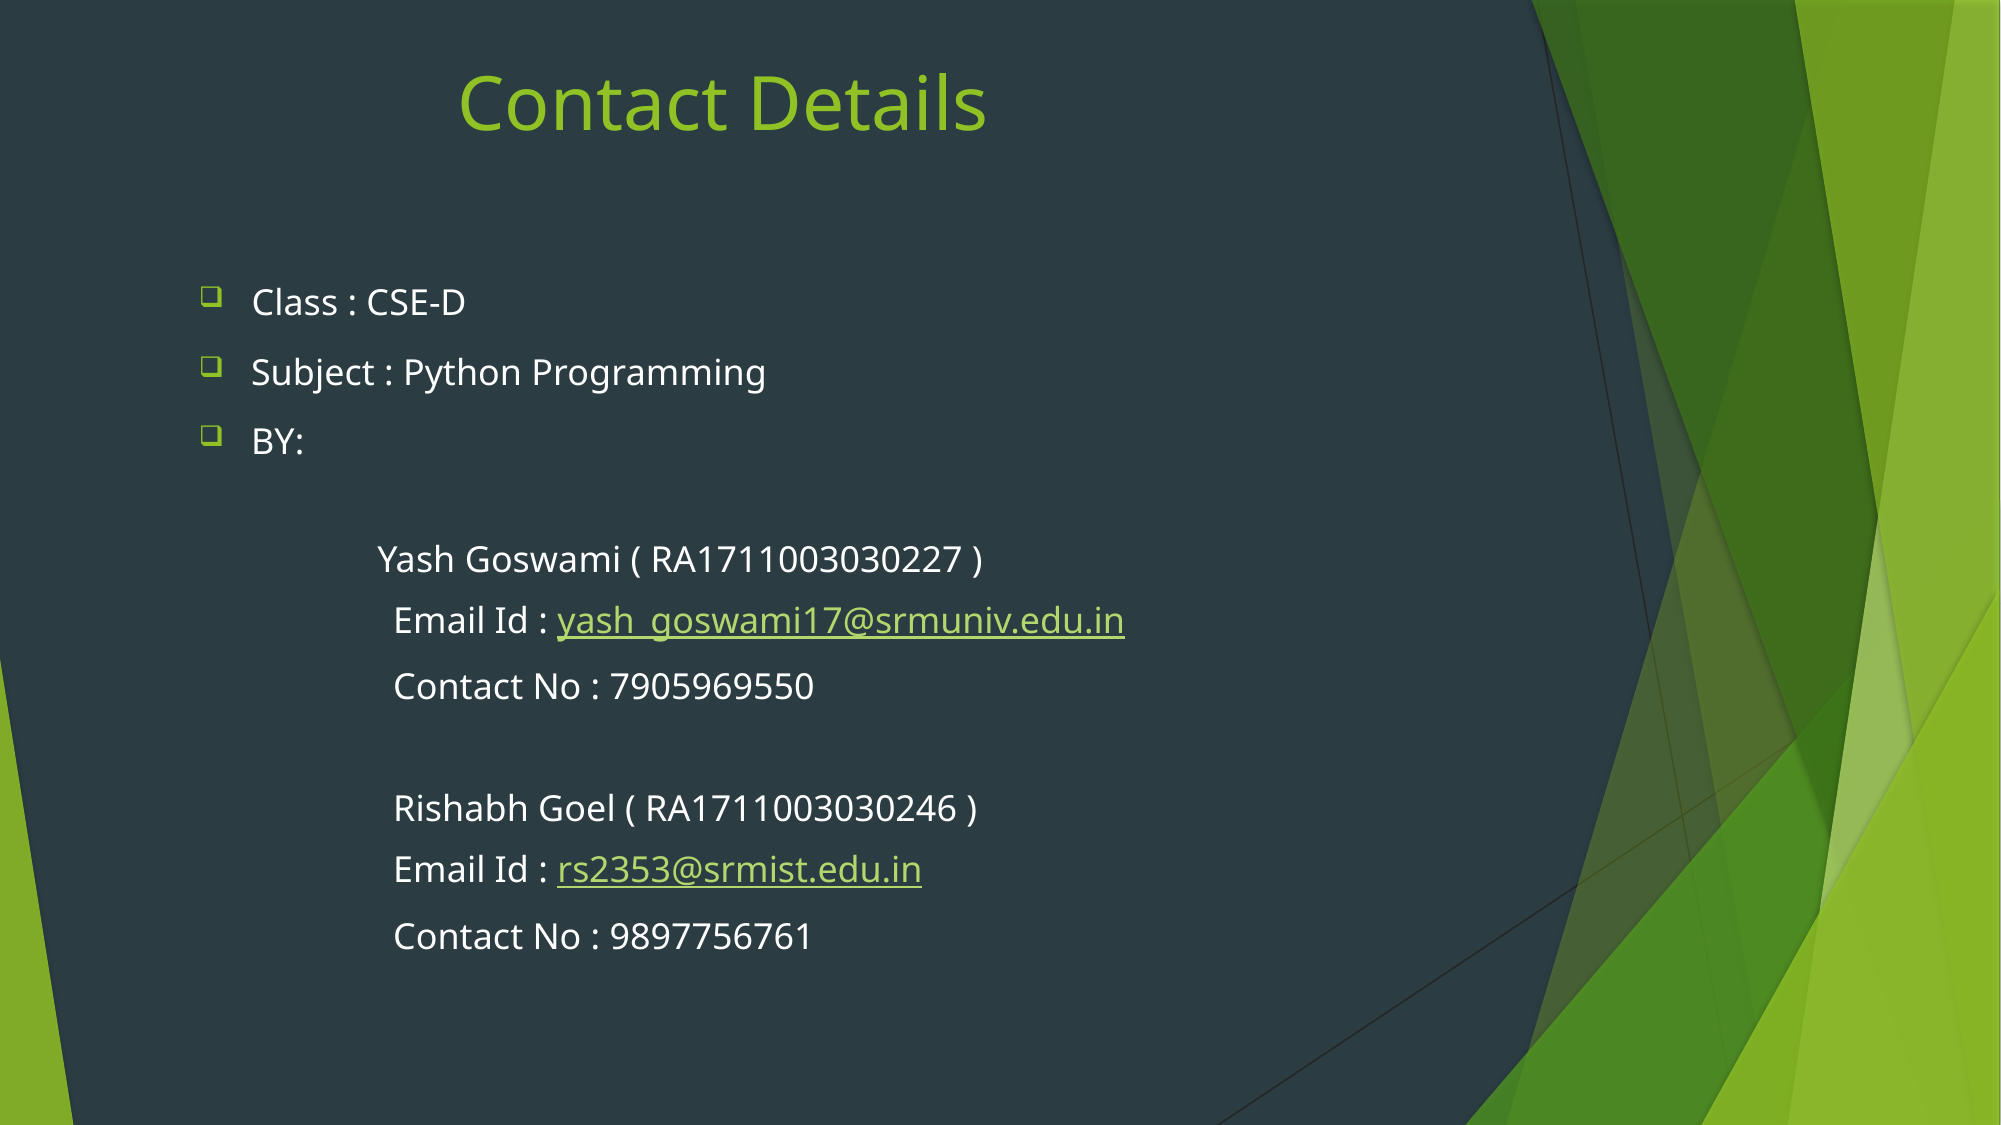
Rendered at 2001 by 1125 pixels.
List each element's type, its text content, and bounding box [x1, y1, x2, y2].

list Class : CSE-D Subject : Python Programming BY: Yash Goswami ( RA1711003030227 ) Email Id : yash_goswami17@srmuniv.edu.in Contact No : 7905969550 Rishabh Goel ( RA1711003030246 ) Email Id : rs2353@srmist.edu.in Contact No : 9897756761 [183, 263, 1673, 1085]
title Contact Details [111, 47, 1522, 317]
